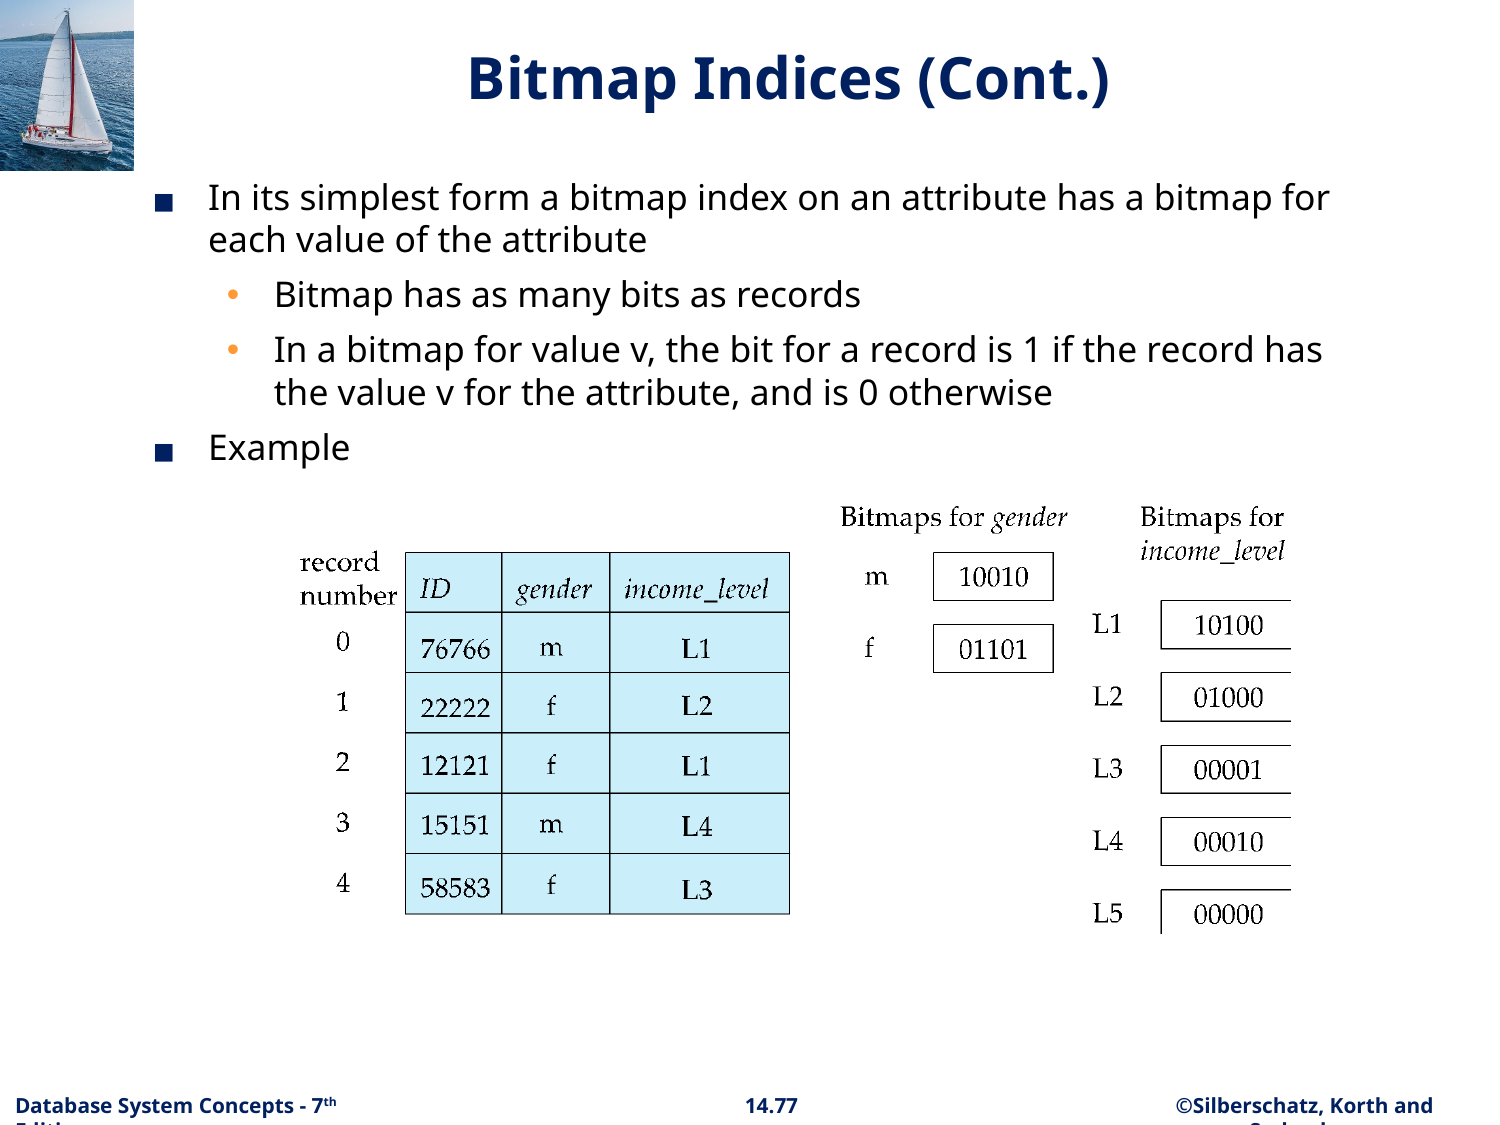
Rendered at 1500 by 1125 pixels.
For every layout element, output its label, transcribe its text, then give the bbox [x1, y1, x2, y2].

list In its simplest form a bitmap index on an attribute has a bitmap for each value of the attribute Bitmap has as many bits as records In a bitmap for value v, the bit for a record is 1 if the record has the value v for the attribute, and is 0 otherwise Example [136, 167, 1391, 984]
picture [0, 0, 134, 171]
picture [299, 501, 1291, 934]
title Bitmap Indices (Cont.) [126, 19, 1451, 120]
